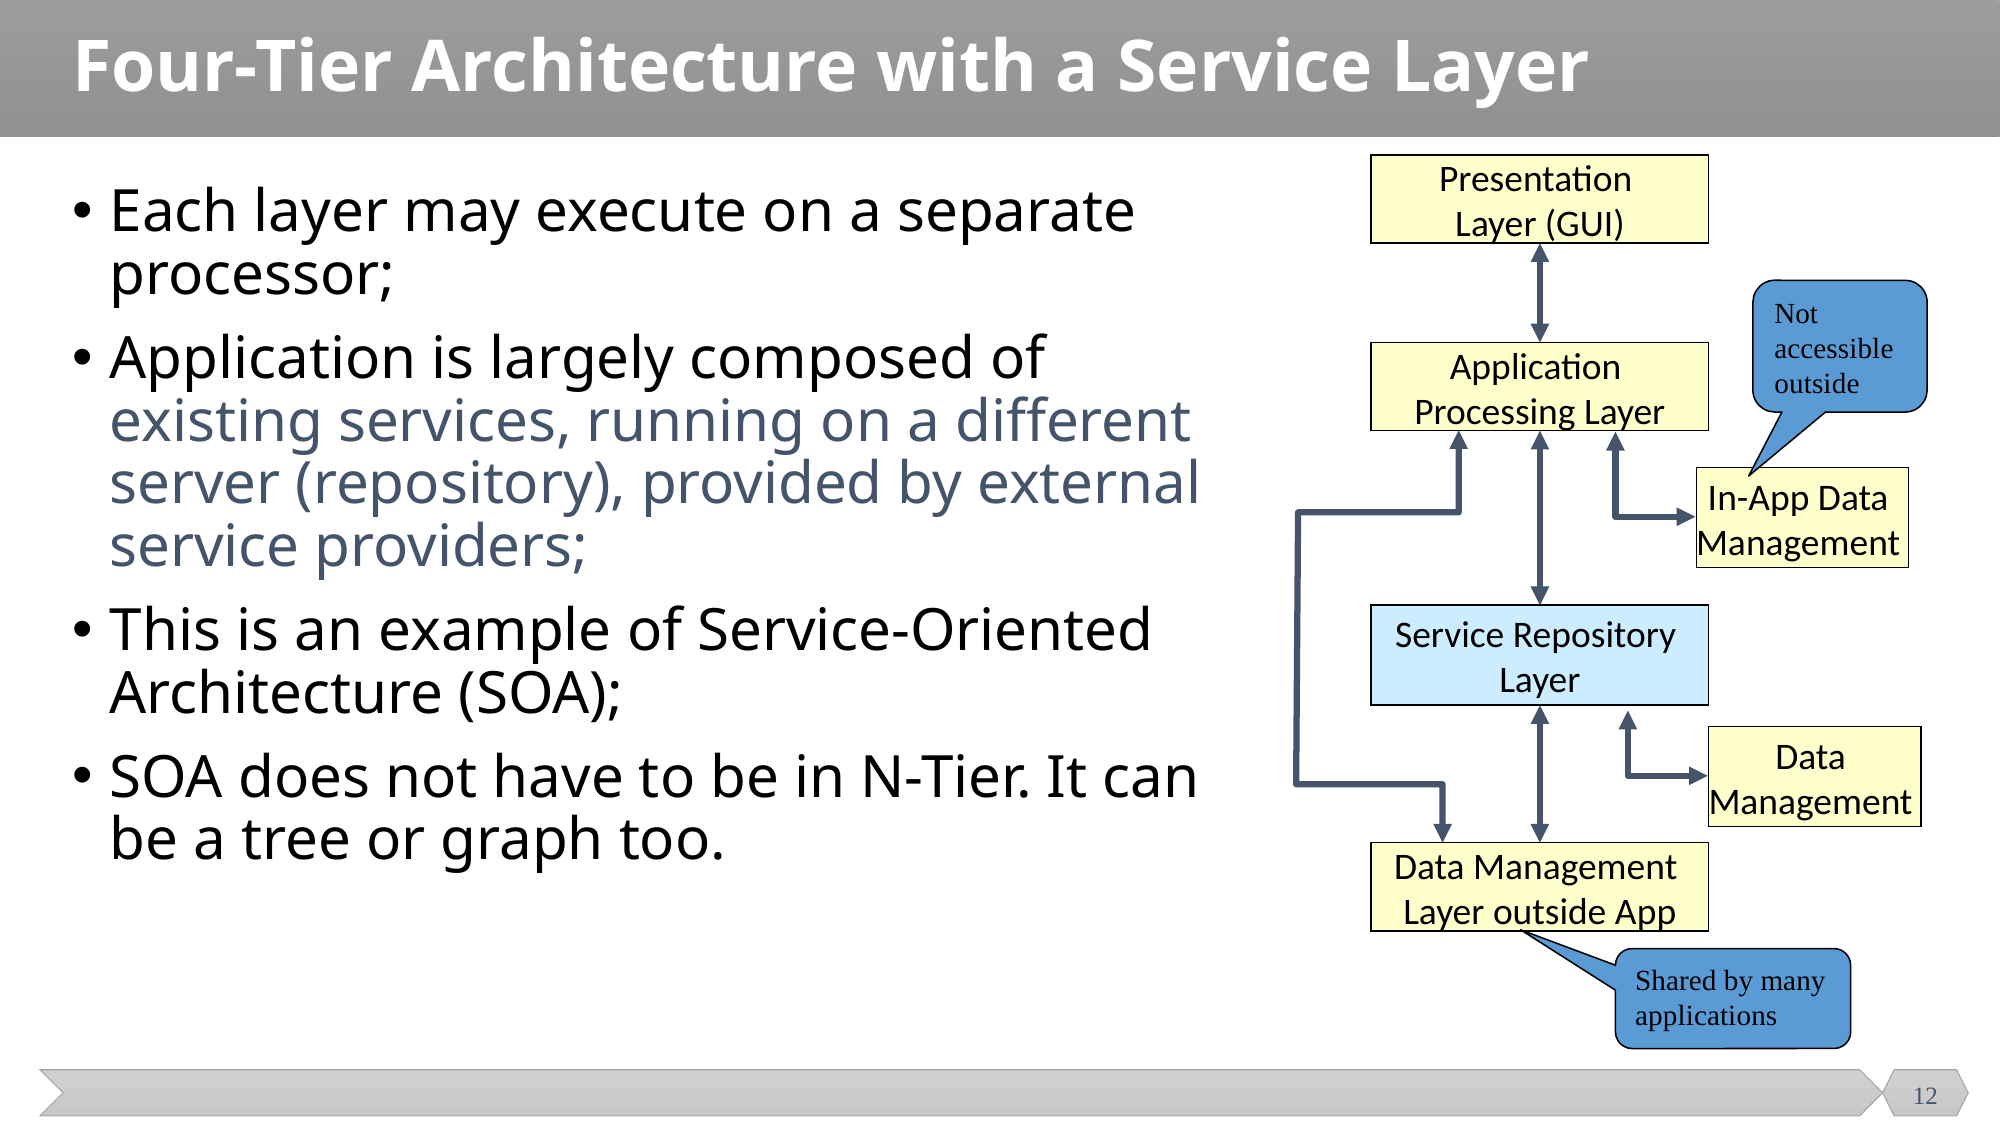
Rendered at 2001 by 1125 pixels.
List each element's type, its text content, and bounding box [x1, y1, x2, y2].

slide_number 12 [1882, 1065, 1969, 1125]
list Each layer may execute on a separate processor; Application is largely composed of existing services, running on a different server (repository), provided by external service providers; This is an example of Service-Oriented Architecture (SOA); SOA does not have to be in N-Tier. It can be a tree or graph too. [56, 174, 1284, 1014]
text_box Shared by many applications [1520, 929, 1851, 1049]
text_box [1615, 431, 1909, 568]
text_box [1627, 710, 1922, 827]
text_box Not accessible outside [1752, 280, 1928, 431]
text_box [1296, 430, 1465, 843]
text_box Data Management Layer outside App [1371, 842, 1709, 931]
text_box Presentation Layer (GUI) [1371, 155, 1709, 244]
text_box Service Repository Layer [1448, 605, 1709, 706]
text_box Application Processing Layer [1371, 342, 1709, 431]
title Four-Tier Architecture with a Service Layer [56, 0, 1969, 137]
